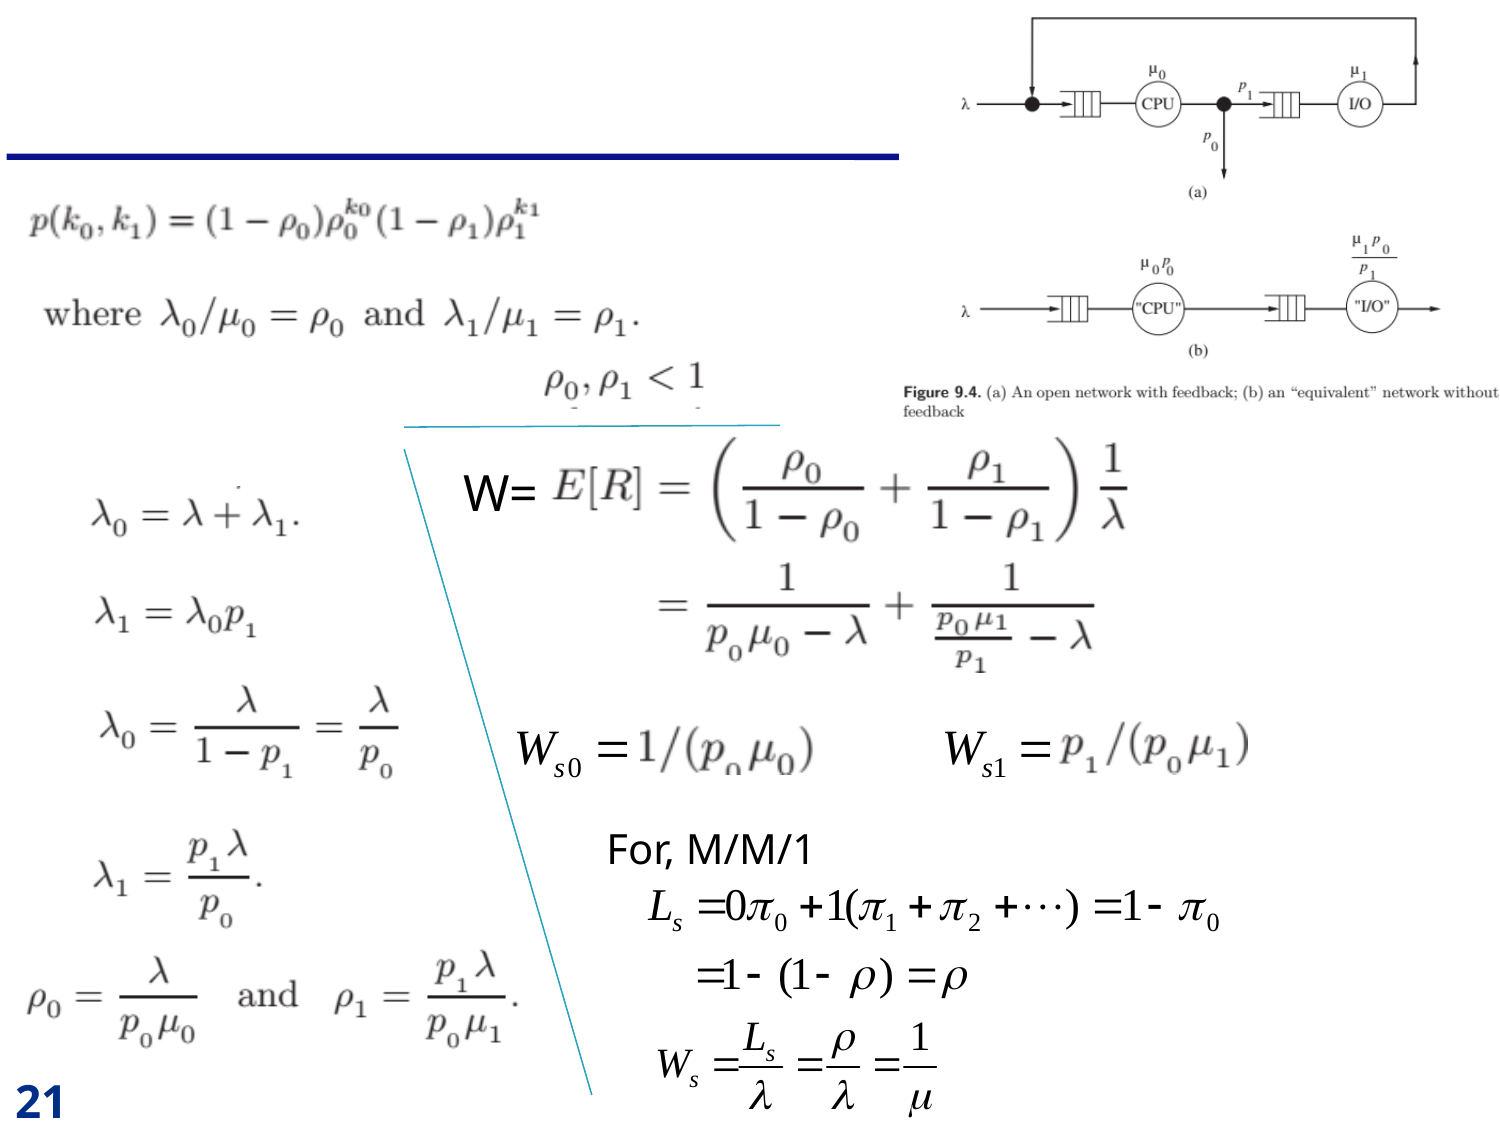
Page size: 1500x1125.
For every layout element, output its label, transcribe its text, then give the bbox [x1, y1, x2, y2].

picture [20, 942, 403, 1057]
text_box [403, 448, 593, 1096]
slide_number 21 [0, 1065, 325, 1125]
picture [88, 818, 267, 935]
picture [88, 485, 303, 542]
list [21, 175, 544, 270]
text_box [597, 715, 817, 790]
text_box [446, 434, 1153, 674]
picture [898, 0, 1500, 422]
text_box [938, 715, 1248, 790]
picture [88, 668, 403, 794]
picture [34, 288, 647, 338]
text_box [582, 815, 1243, 1125]
picture [543, 351, 713, 409]
picture [88, 585, 261, 652]
